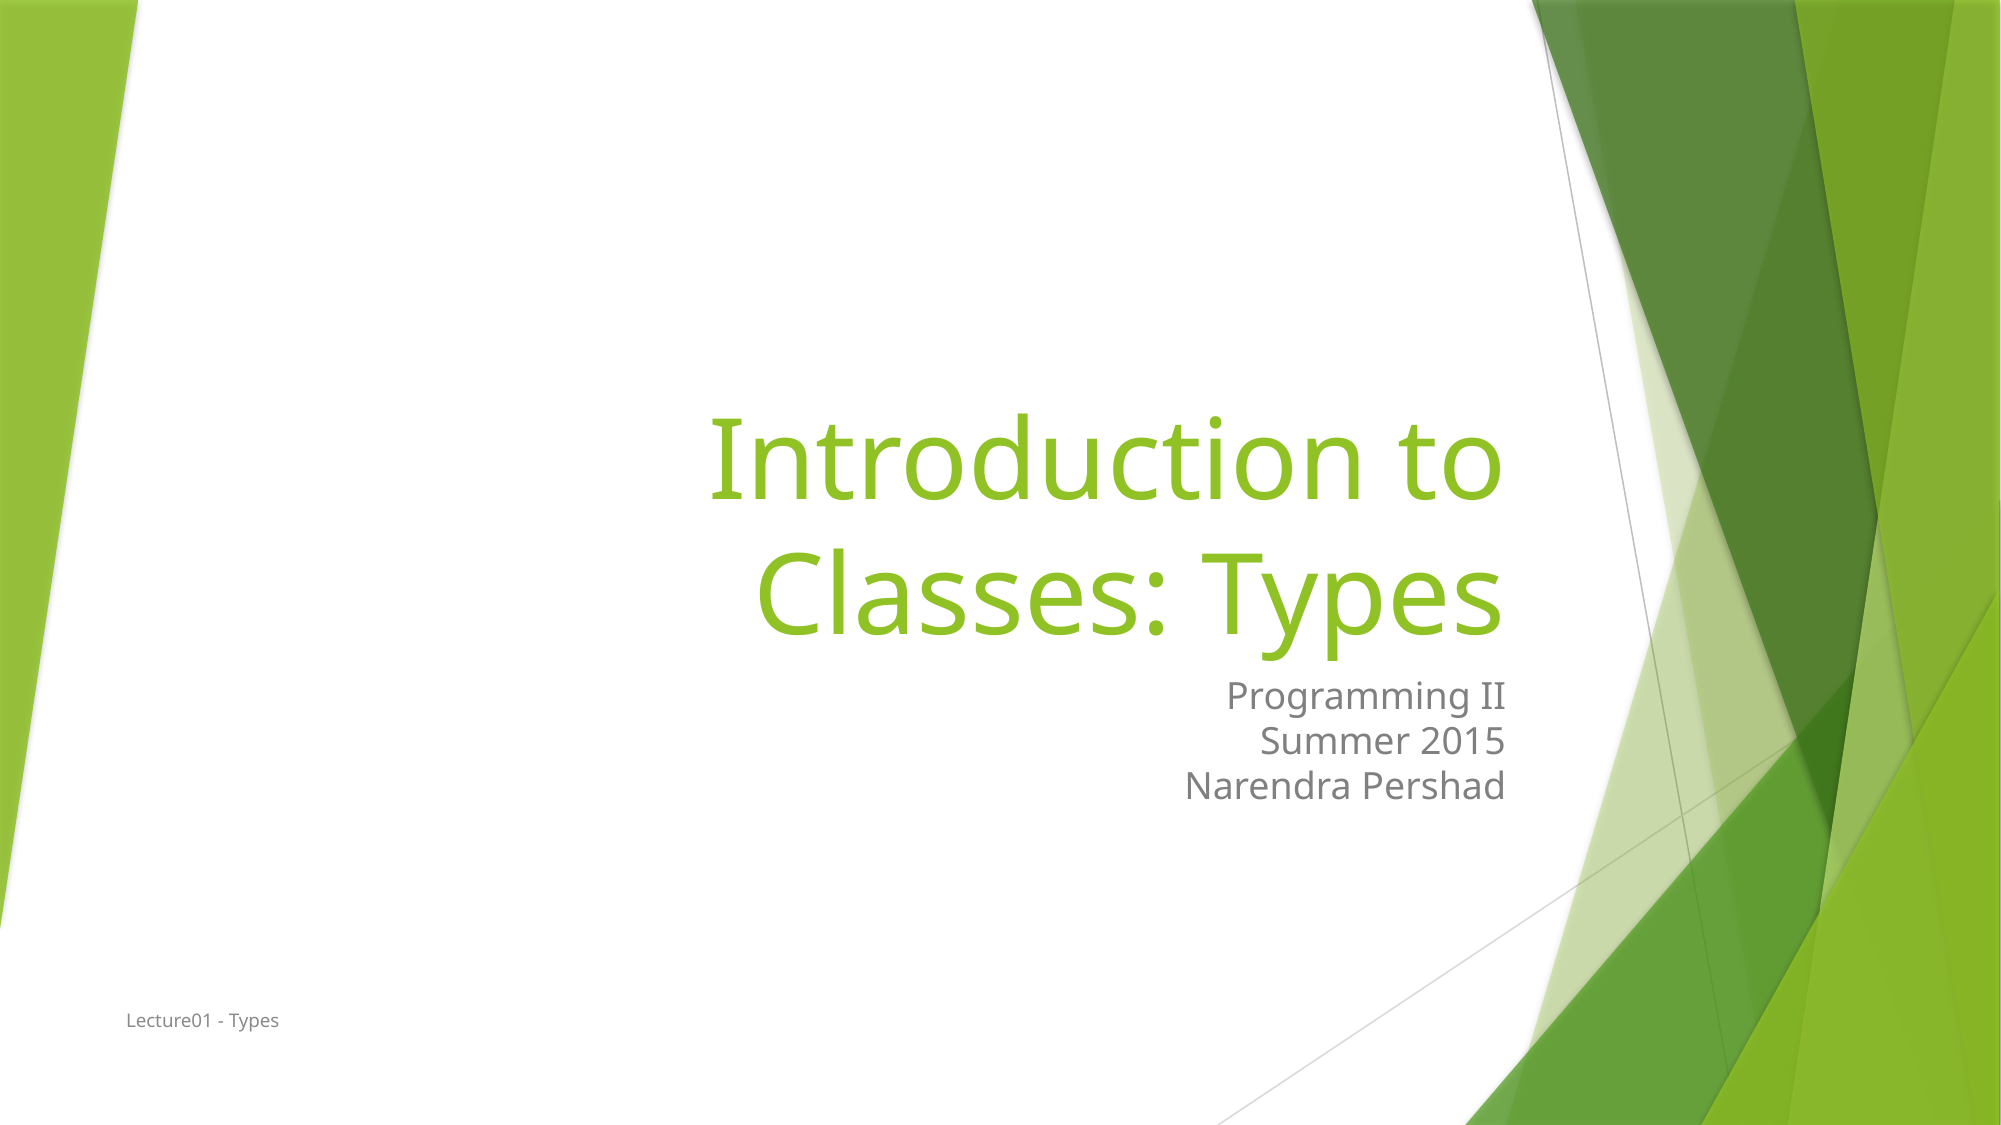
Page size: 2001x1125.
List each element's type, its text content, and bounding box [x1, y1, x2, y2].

subtitle Programming II Summer 2015 Narendra Pershad [247, 664, 1522, 845]
title Introduction to Classes: Types [247, 394, 1522, 664]
footer Lecture01 - Types [111, 991, 1145, 1051]
